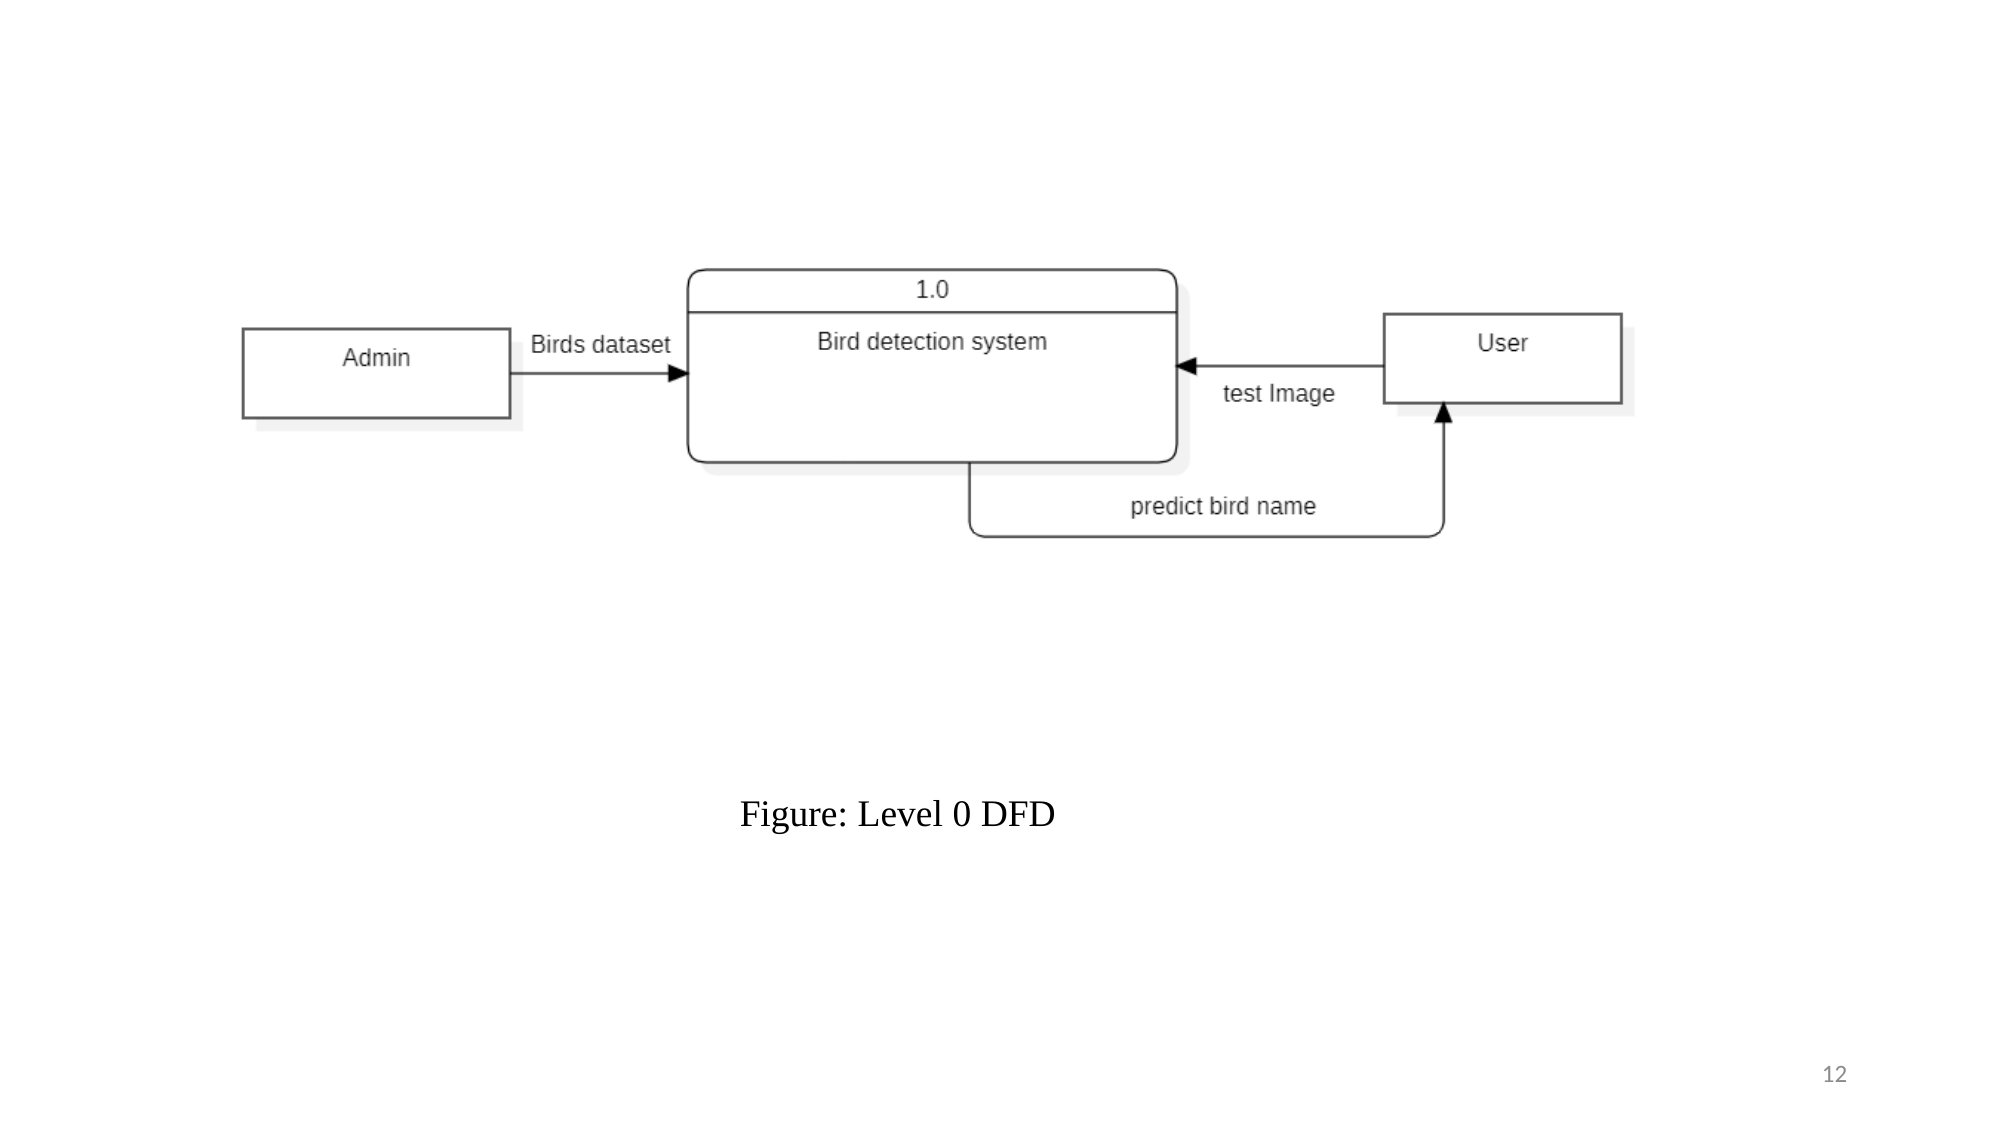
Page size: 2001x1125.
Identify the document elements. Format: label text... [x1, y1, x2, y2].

text_box Figure: Level 0 DFD [725, 781, 1077, 842]
slide_number 12 [1412, 1042, 1863, 1103]
picture [199, 92, 1801, 777]
